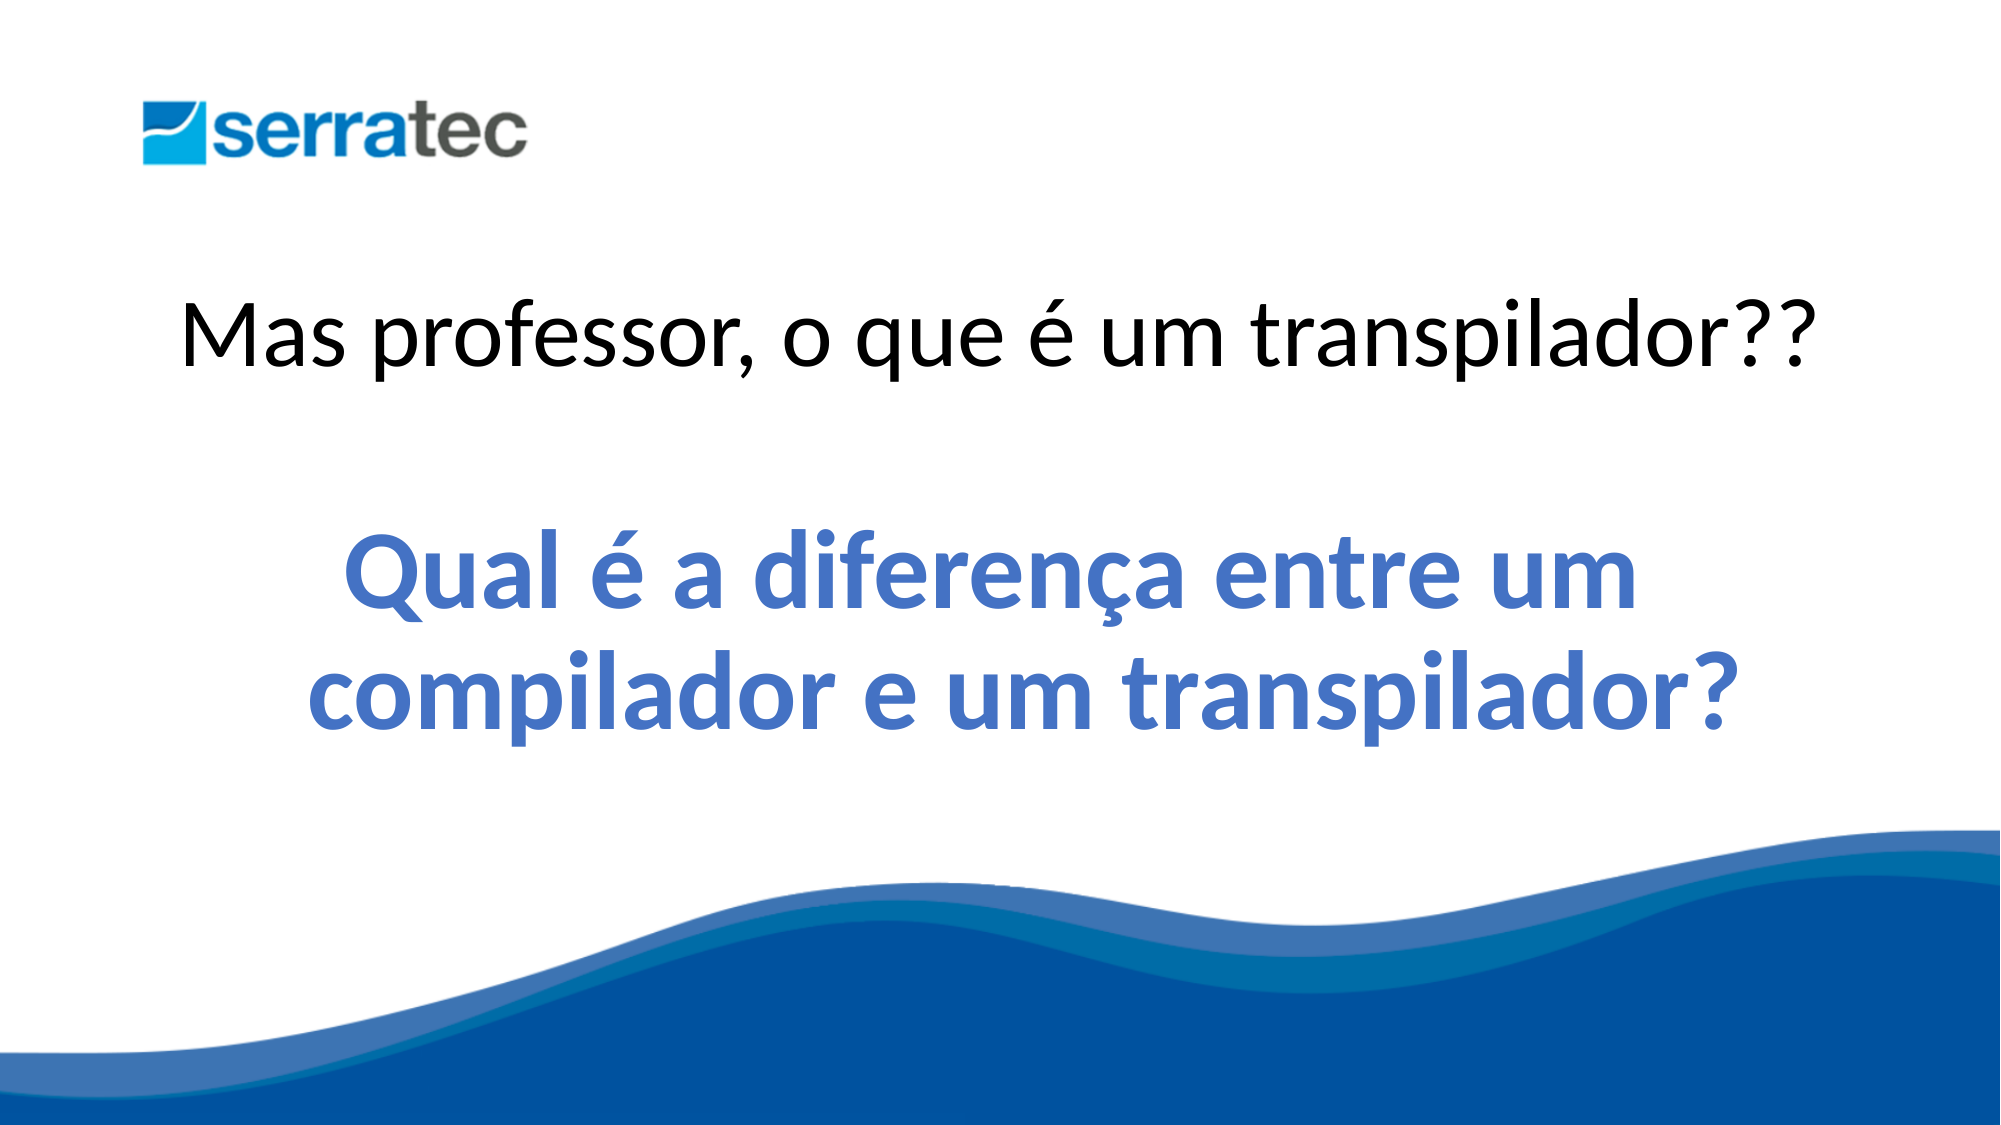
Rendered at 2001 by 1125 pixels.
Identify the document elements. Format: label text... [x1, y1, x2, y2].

picture [0, 820, 2000, 1125]
list Qual é a diferença entre um compilador e um transpilador? [50, 503, 1926, 751]
title Mas professor, o que é um transpilador?? [134, 225, 1866, 444]
picture [129, 90, 543, 176]
